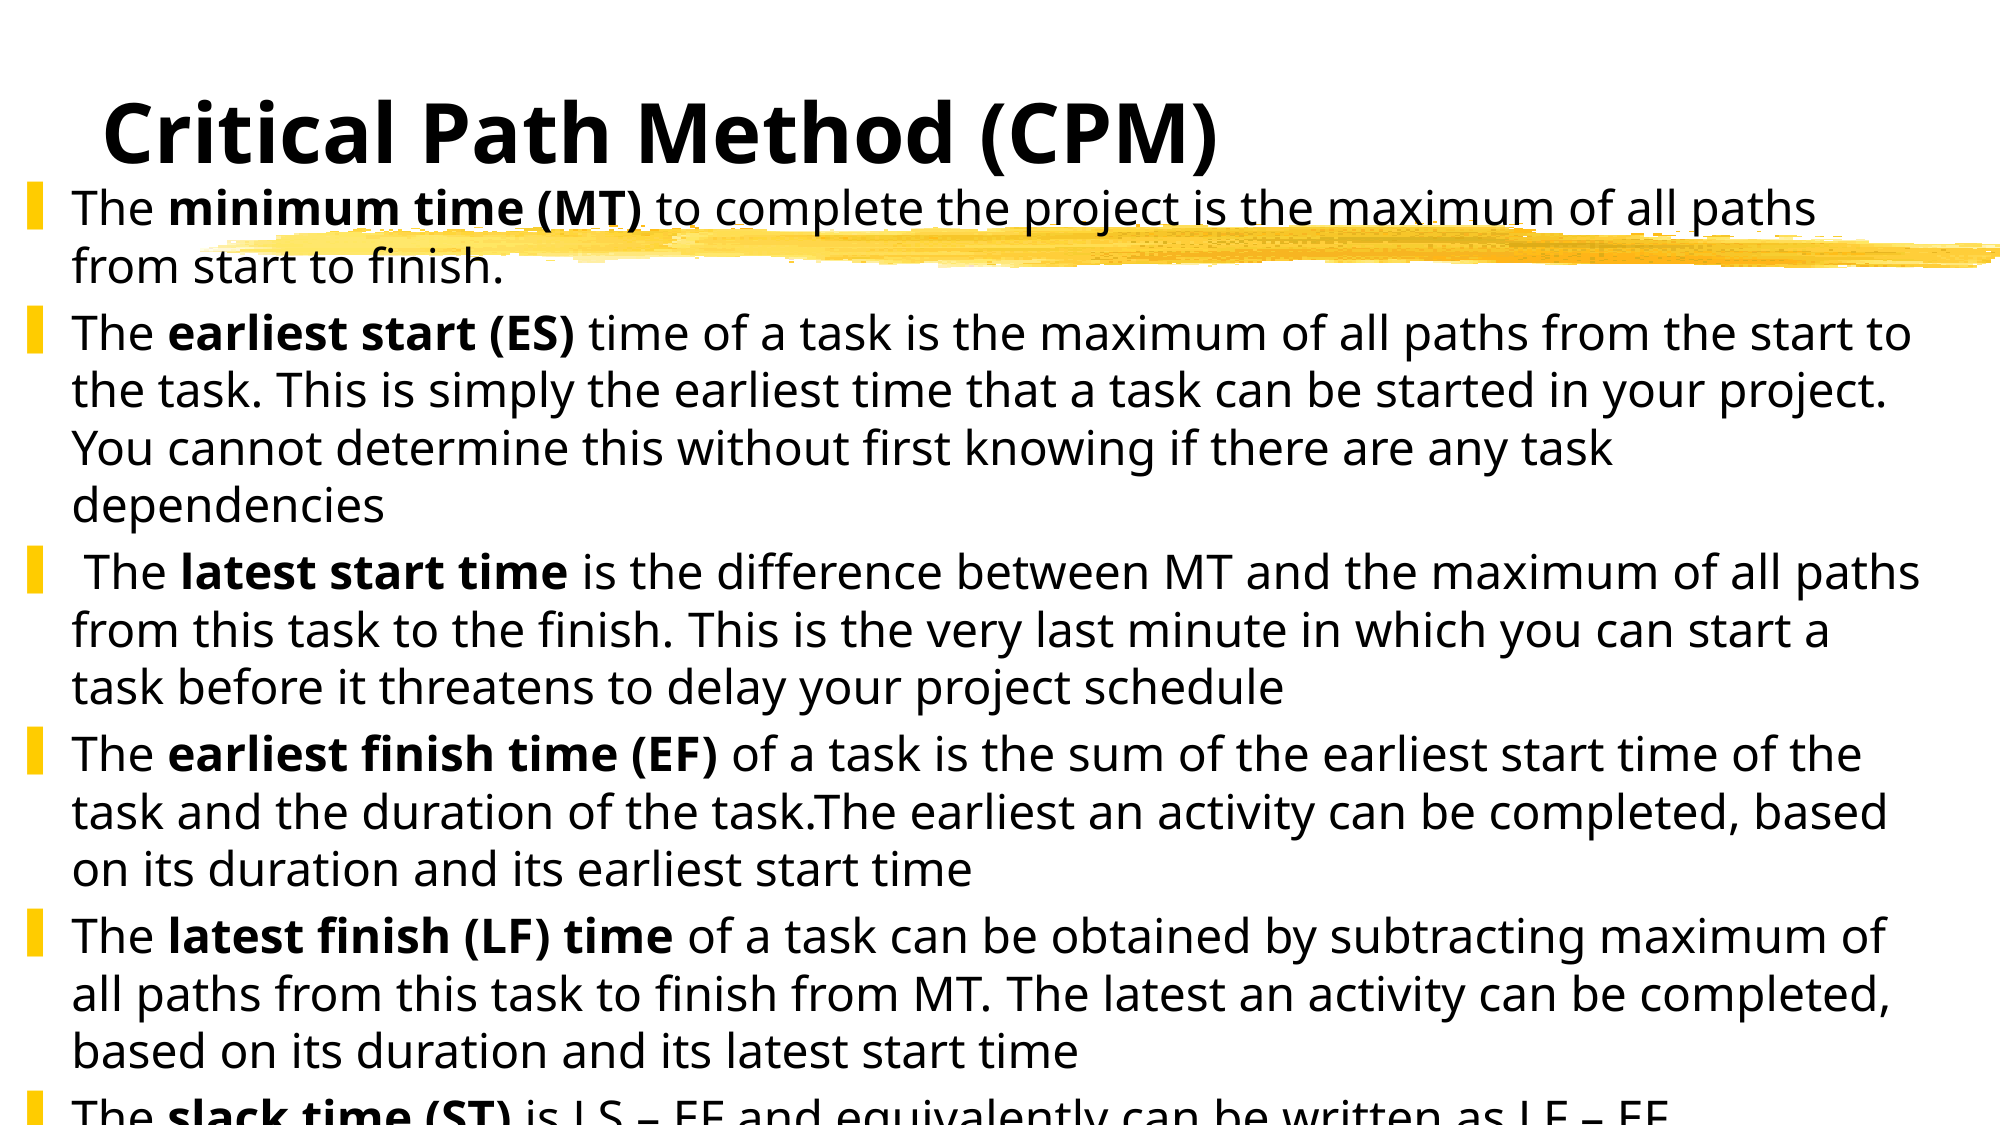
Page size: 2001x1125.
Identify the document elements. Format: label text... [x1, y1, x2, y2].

title Critical Path Method (CPM) [86, 0, 1787, 170]
picture [1952, 215, 2000, 279]
list The minimum time (MT) to complete the project is the maximum of all paths from start to finish. The earliest start (ES) time of a task is the maximum of all paths from the start to the task. This is simply the earliest time that a task can be started in your project. You cannot determine this without first knowing if there are any task dependencies The latest start time is the difference between MT and the maximum of all paths from this task to the finish. This is the very last minute in which you can start a task before it threatens to delay your project schedule The earliest finish time (EF) of a task is the sum of the earliest start time of the task and the duration of the task.The earliest an activity can be completed, based on its duration and its earliest start time The latest finish (LF) time of a task can be obtained by subtracting maximum of all paths from this task to finish from MT. The latest an activity can be completed, based on its duration and its latest start time The slack time (ST) is LS – EF and equivalently can be written as LF – EF. [0, 170, 1952, 1101]
